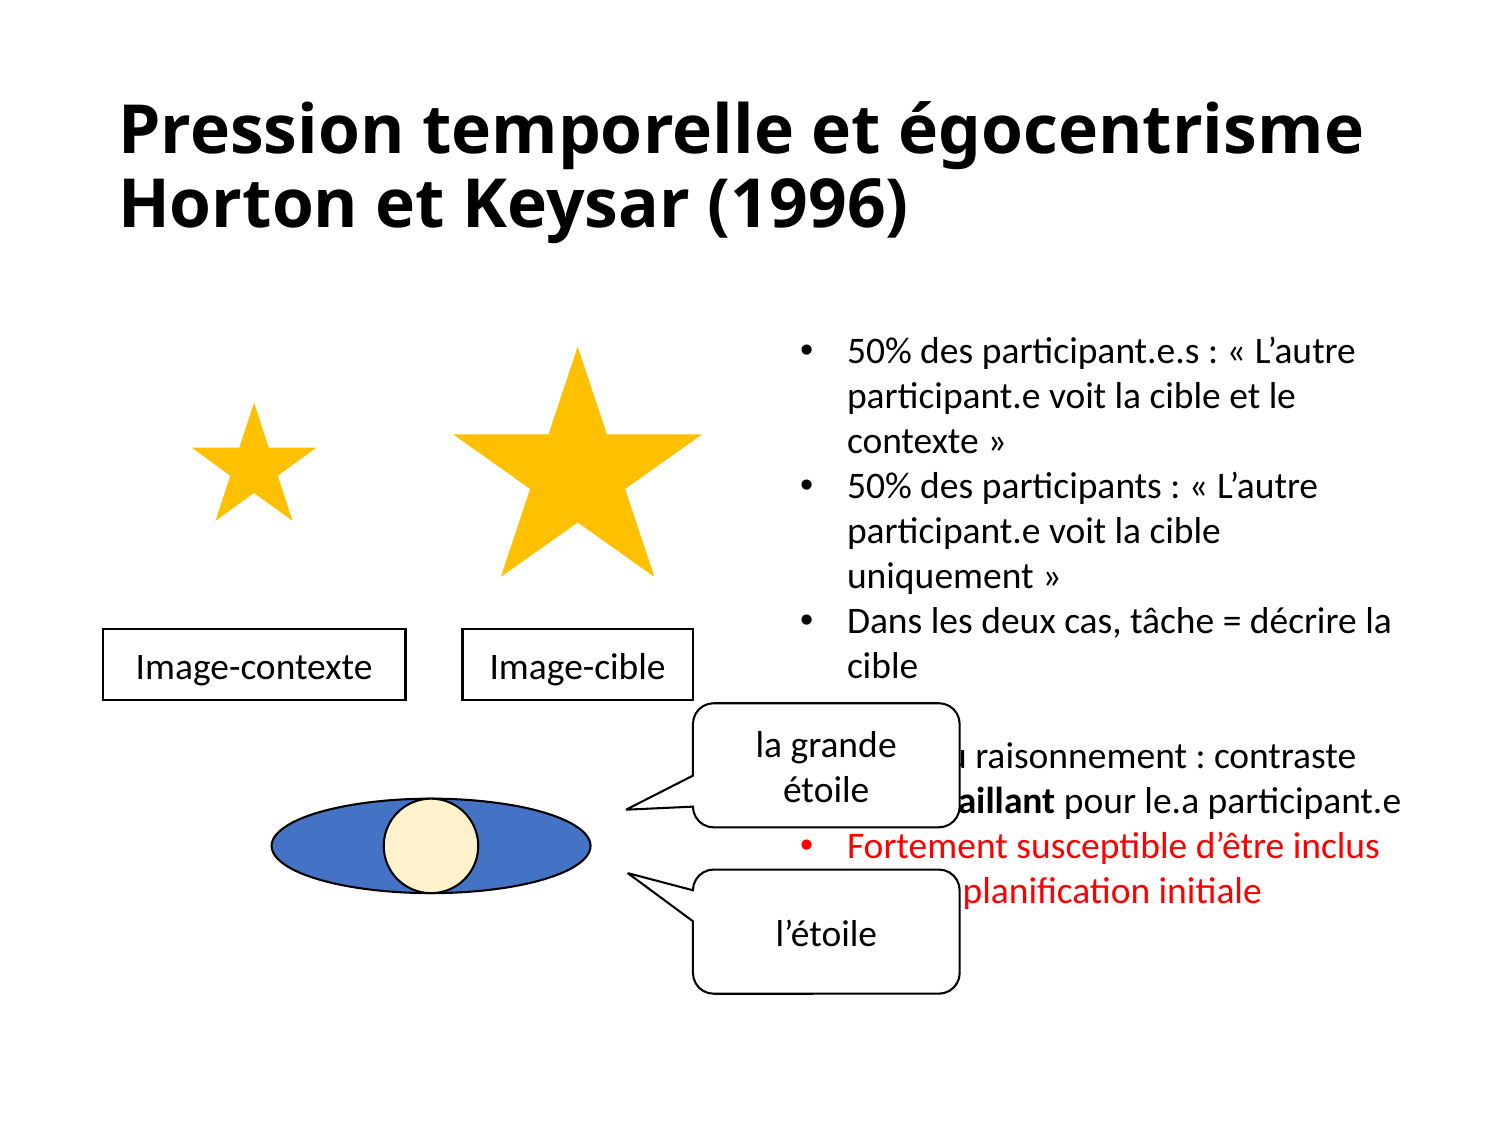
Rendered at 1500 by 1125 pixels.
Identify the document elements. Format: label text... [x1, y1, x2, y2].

text_box la grande étoile [625, 702, 961, 829]
text_box [270, 797, 427, 895]
text_box 50% des participant.e.s : « L’autre participant.e voit la cible et le contexte » 50% des participants : « L’autre participant.e voit la cible uniquement » Dans les deux cas, tâche = décrire la cible Base du raisonnement : contraste visuel saillant pour le.a participant.e Fortement susceptible d’être inclus dans la planification initiale [785, 319, 1447, 919]
title Pression temporelle et égocentrisme Horton et Keysar (1996) [103, 59, 1397, 278]
text_box Image-cible [461, 628, 694, 701]
text_box Image-contexte [102, 628, 407, 701]
text_box [191, 402, 317, 521]
text_box l’étoile [627, 868, 961, 995]
text_box [453, 346, 702, 577]
text_box [382, 797, 480, 895]
text_box [435, 797, 592, 895]
